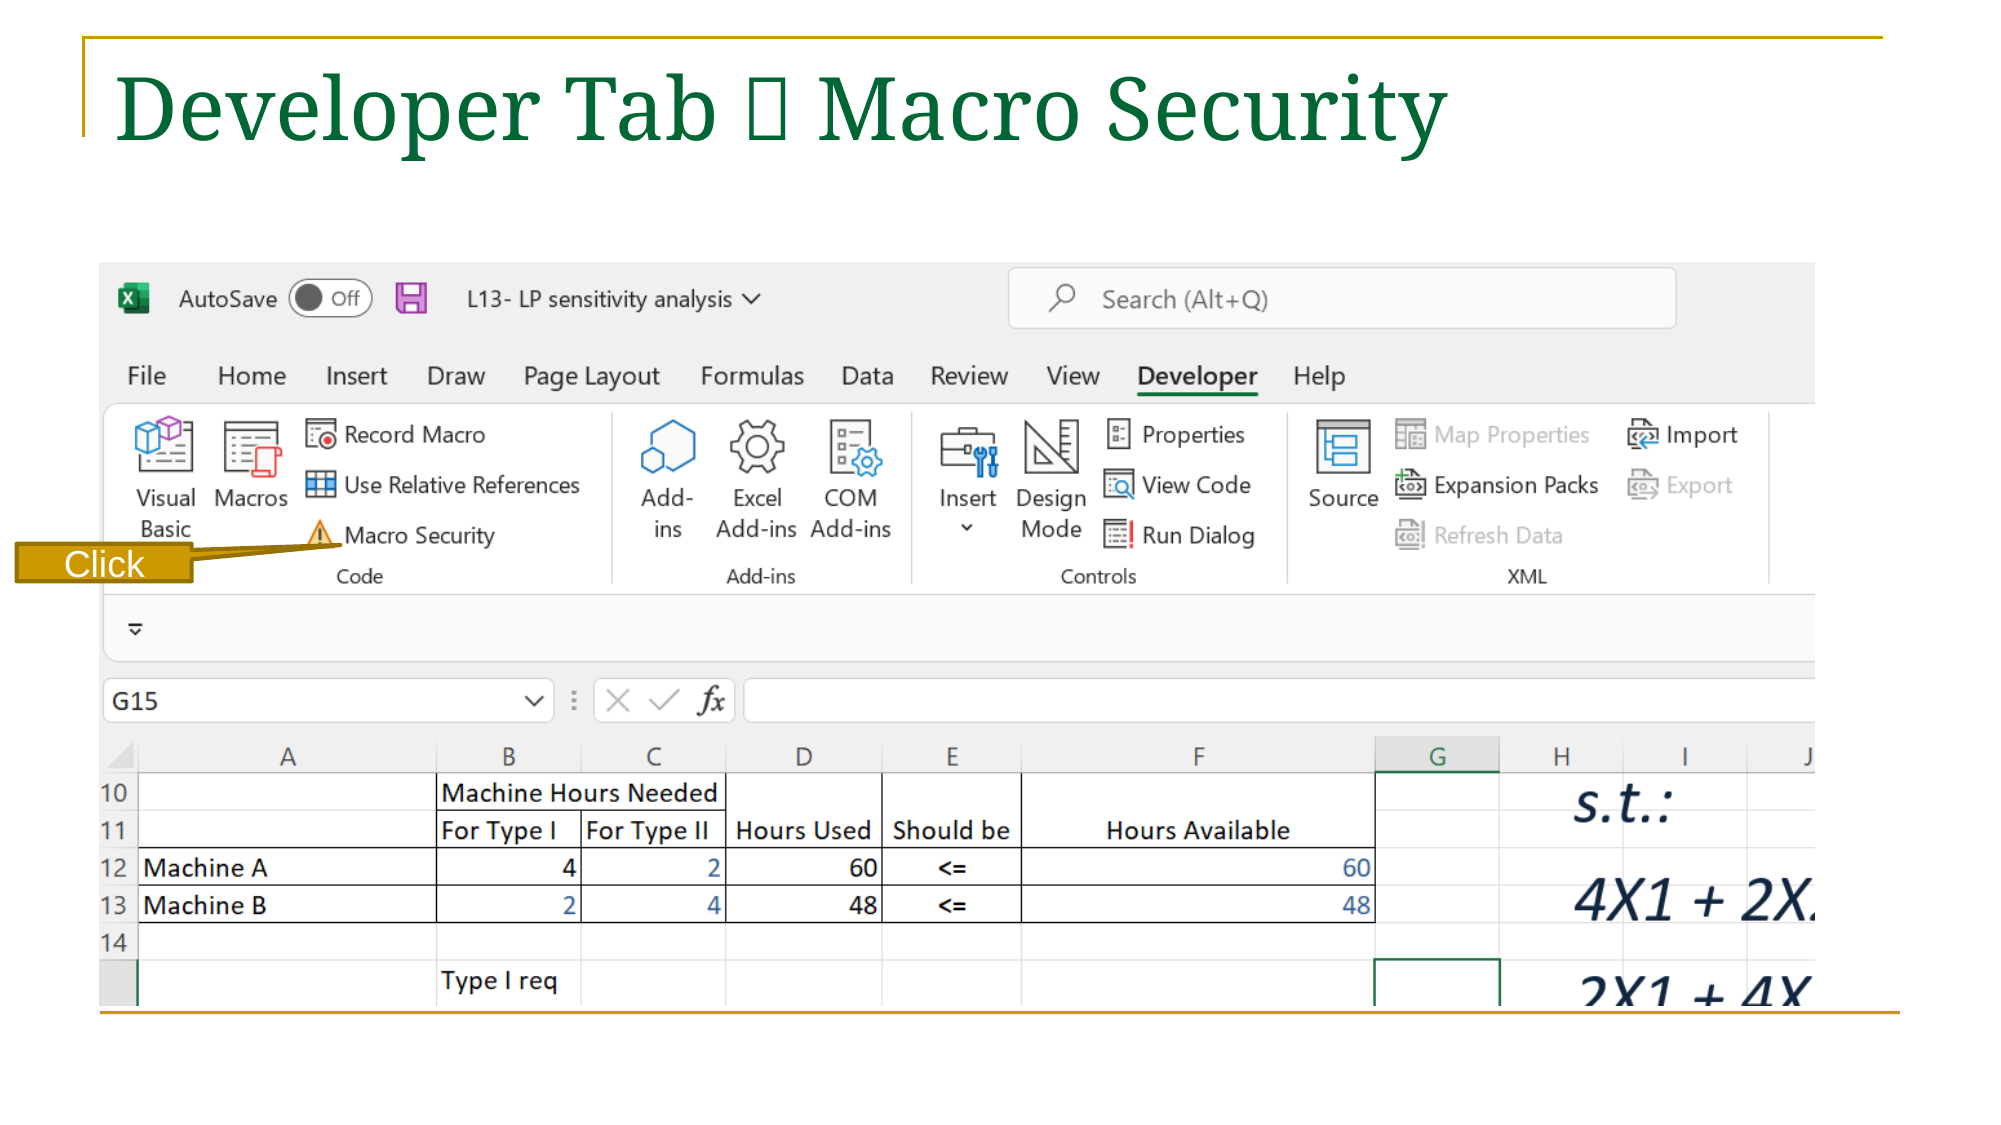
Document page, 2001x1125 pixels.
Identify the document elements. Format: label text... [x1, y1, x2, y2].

text_box Click [14, 541, 92, 584]
title Developer Tab  Macro Security [99, 45, 1901, 233]
picture [99, 262, 1815, 1006]
